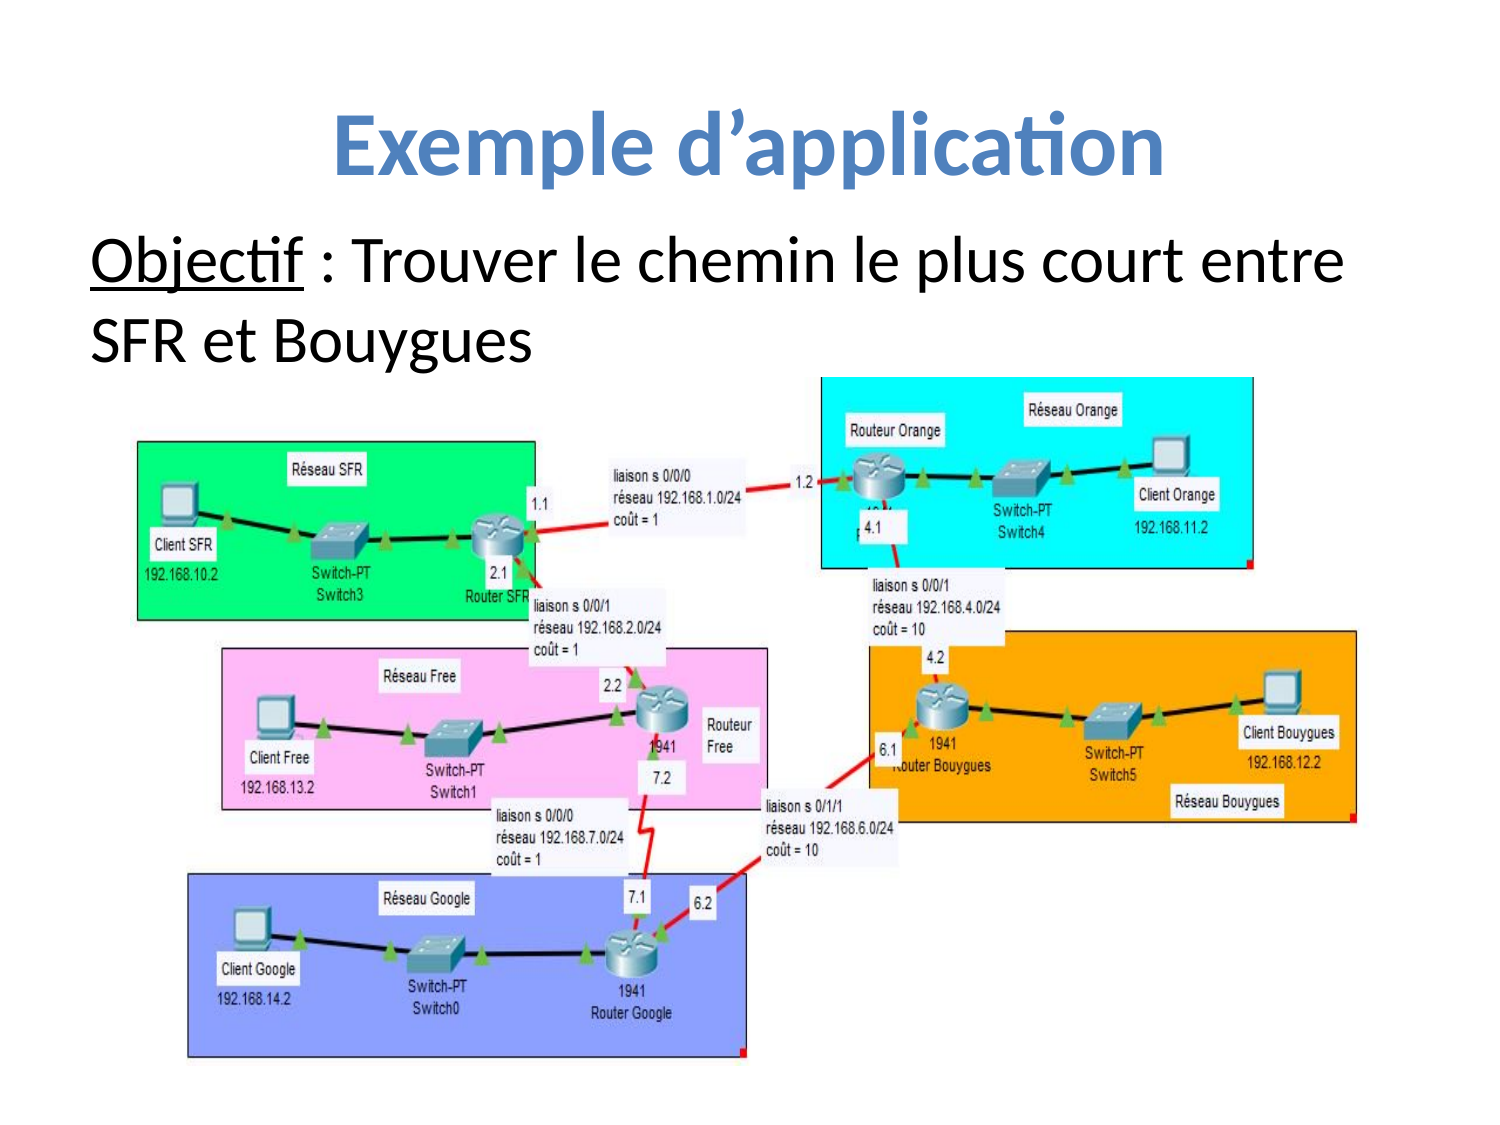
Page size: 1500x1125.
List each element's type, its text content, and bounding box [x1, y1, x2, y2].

list Objectif : Trouver le chemin le plus court entre SFR et Bouygues [75, 208, 1425, 1005]
title Exemple d’application [75, 45, 1425, 208]
picture [130, 377, 1370, 1066]
